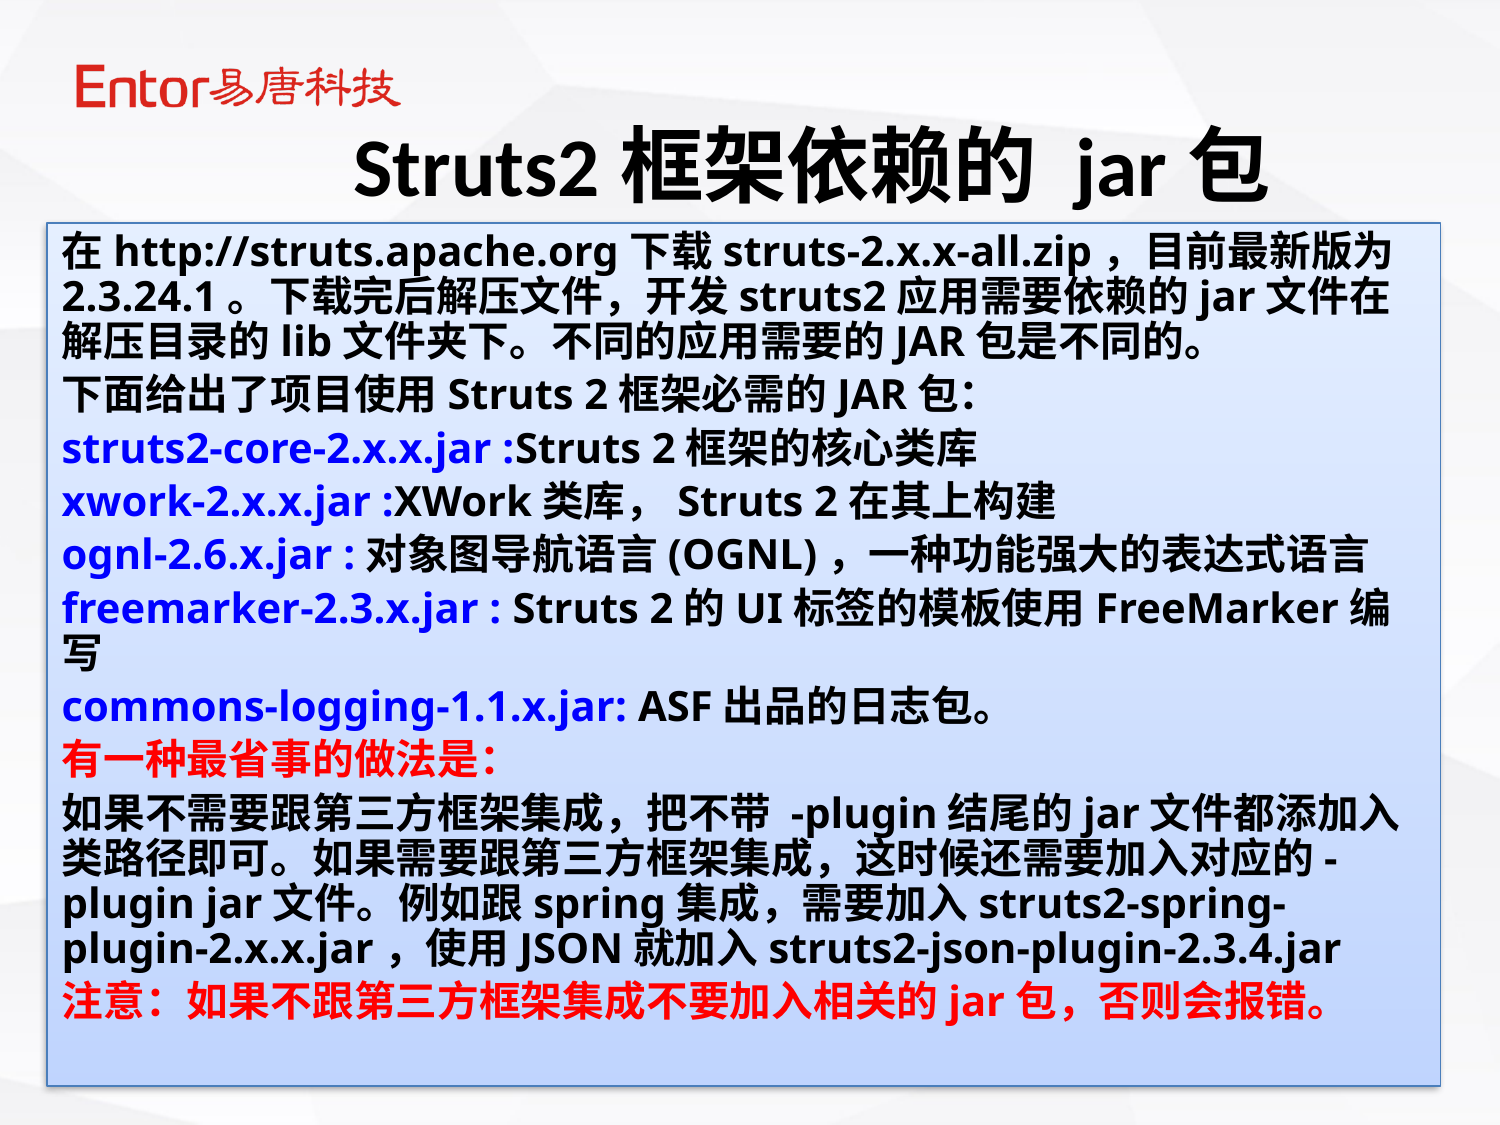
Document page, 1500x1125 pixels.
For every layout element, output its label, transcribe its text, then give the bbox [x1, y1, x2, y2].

text_box 在http://struts.apache.org下载struts-2.x.x-all.zip，目前最新版为2.3.24.1。下载完后解压文件，开发struts2应用需要依赖的jar文件在解压目录的lib文件夹下。不同的应用需要的JAR包是不同的。 下面给出了项目使用Struts 2框架必需的JAR包： struts2-core-2.x.x.jar :Struts 2框架的核心类库 xwork-2.x.x.jar :XWork类库，Struts 2在其上构建 ognl-2.6.x.jar :对象图导航语言(OGNL)，一种功能强大的表达式语言 freemarker-2.3.x.jar : Struts 2的UI标签的模板使用FreeMarker编写 commons-logging-1.1.x.jar: ASF出品的日志包。 有一种最省事的做法是： 如果不需要跟第三方框架集成，把不带 -plugin结尾的jar文件都添加入类路径即可。如果需要跟第三方框架集成，这时候还需要加入对应的-plugin jar文件。例如跟spring集成，需要加入struts2-spring-plugin-2.x.x.jar，使用JSON就加入struts2-json-plugin-2.3.4.jar 注意：如果不跟第三方框架集成不要加入相关的jar包，否则会报错。 [46, 222, 1441, 1087]
picture [0, 0, 1500, 1125]
text_box Struts2框架依赖的 jar包 [338, 106, 1312, 221]
